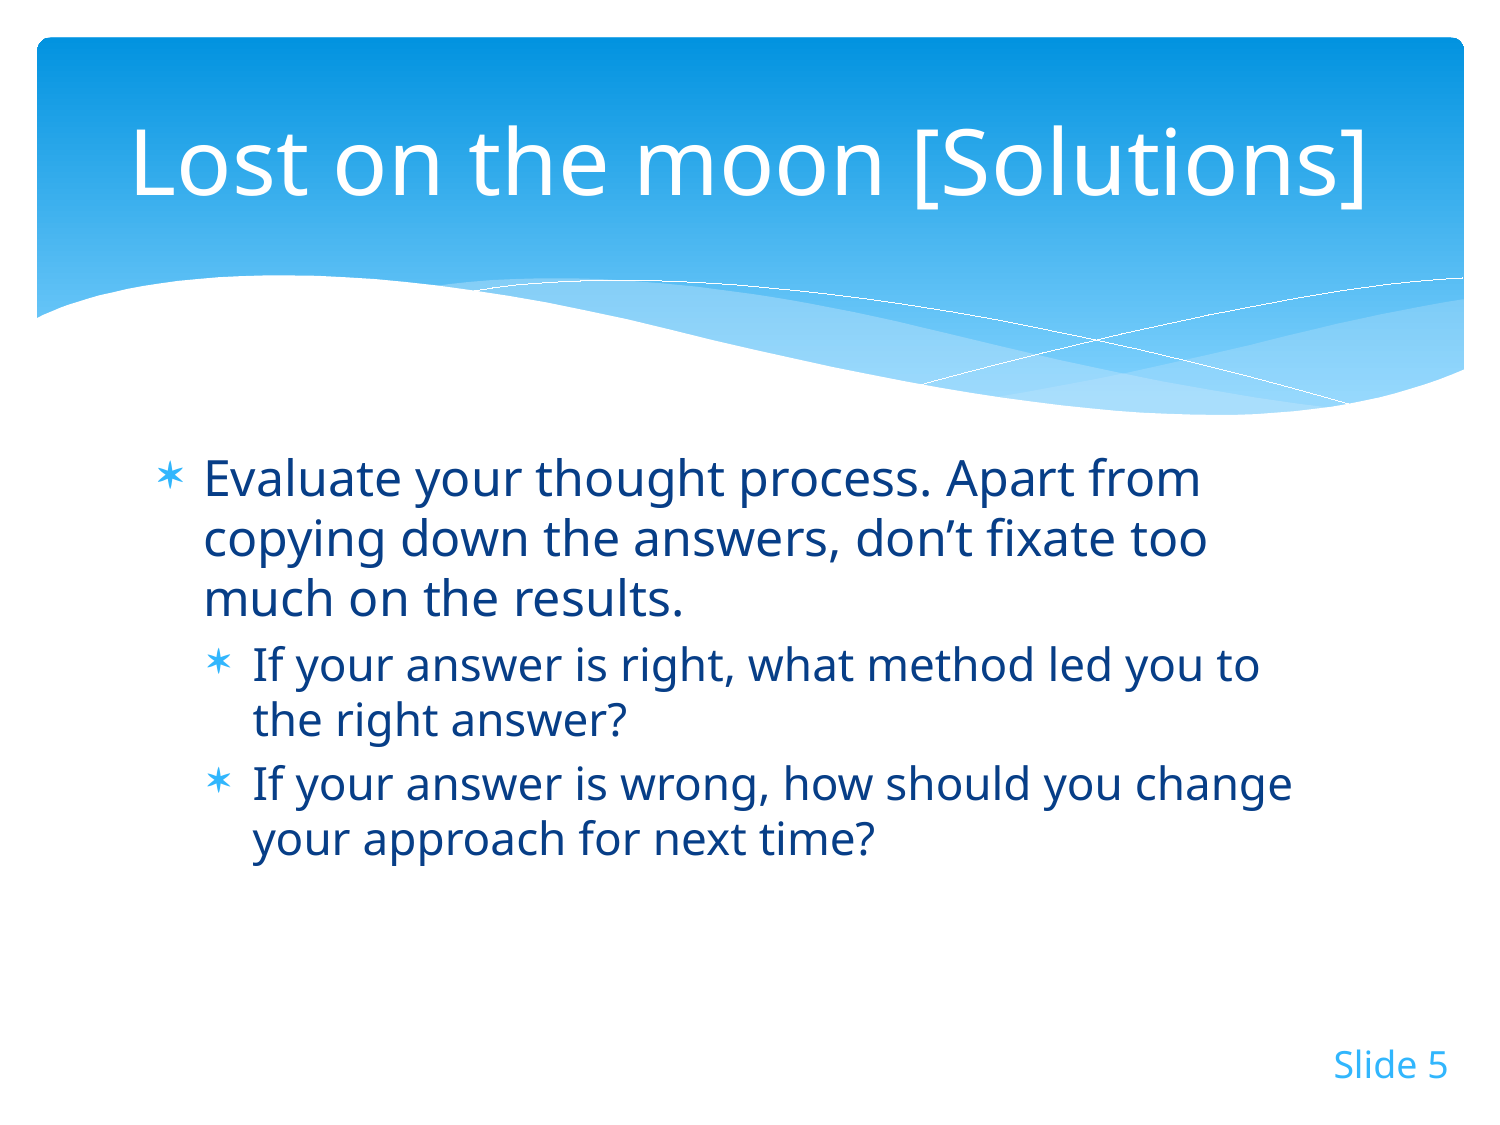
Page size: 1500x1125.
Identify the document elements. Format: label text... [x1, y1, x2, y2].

title Lost on the moon [Solutions] [75, 55, 1425, 261]
list Evaluate your thought process. Apart from copying down the answers, don’t fixate too much on the results. If your answer is right, what method led you to the right answer? If your answer is wrong, how should you change your approach for next time? [143, 438, 1359, 1005]
text_box Slide 5 [1228, 1033, 1464, 1125]
